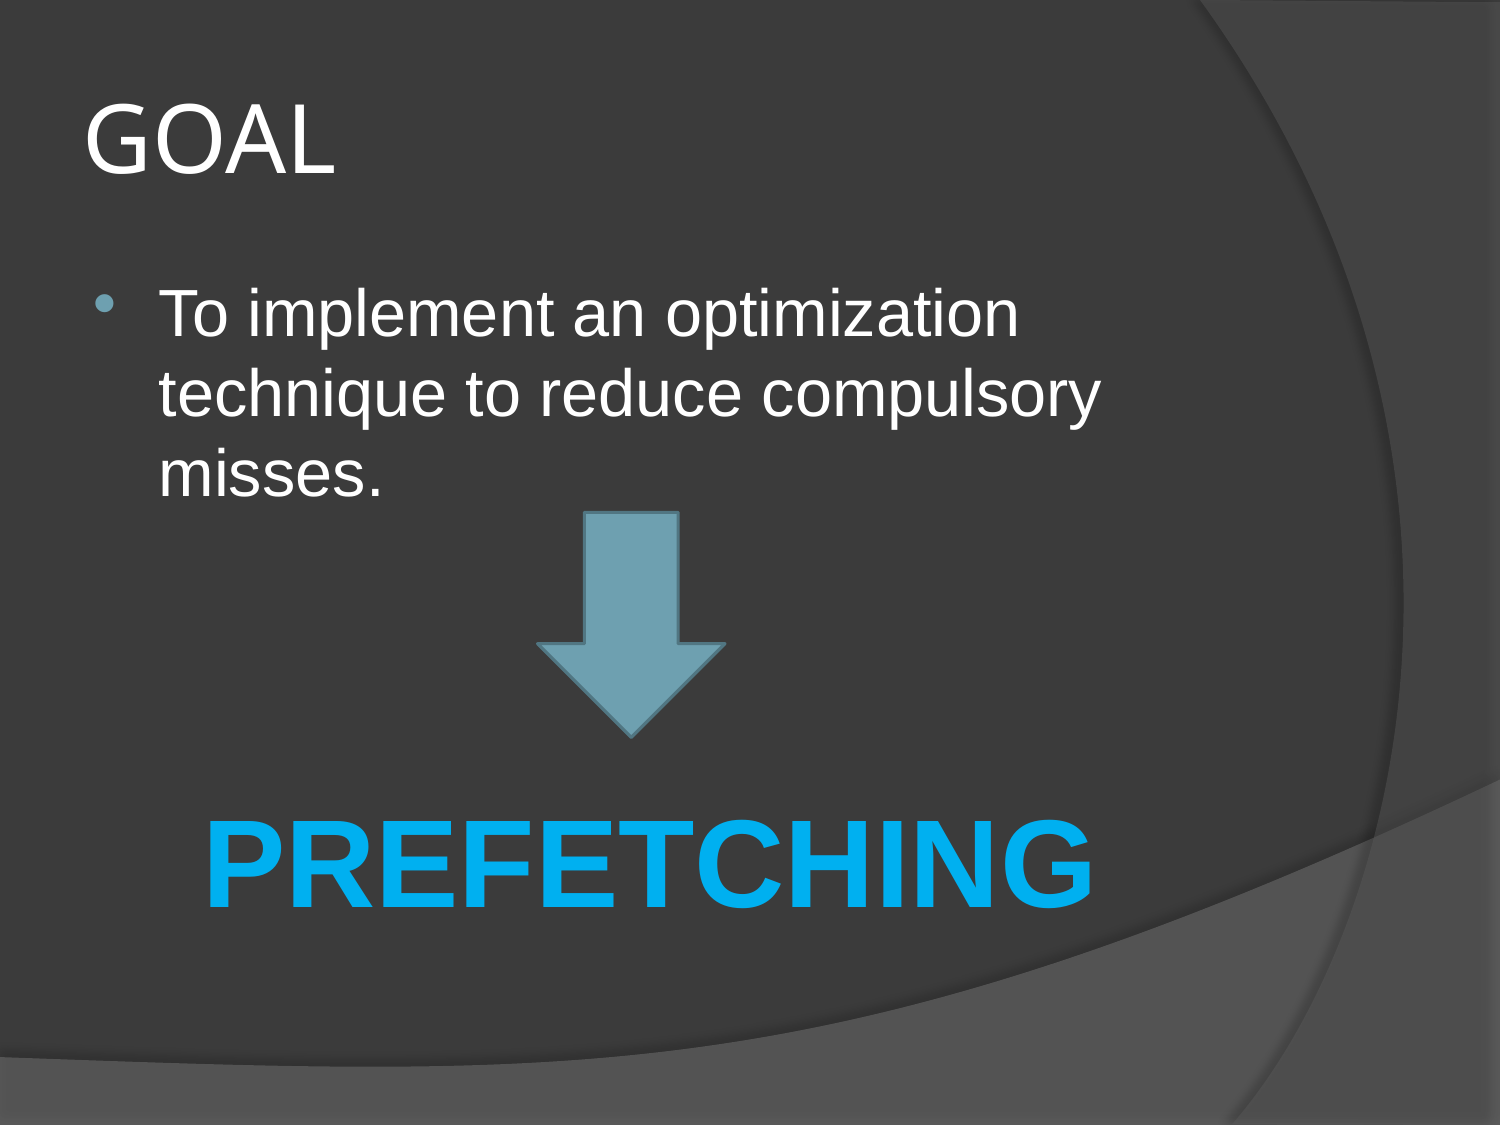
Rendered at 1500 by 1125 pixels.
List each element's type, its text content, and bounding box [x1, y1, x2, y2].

text_box PREFETCHING [187, 774, 1225, 940]
list To implement an optimization technique to reduce compulsory misses. [75, 262, 1300, 1005]
title GOAL [75, 45, 1300, 225]
text_box [536, 510, 727, 739]
